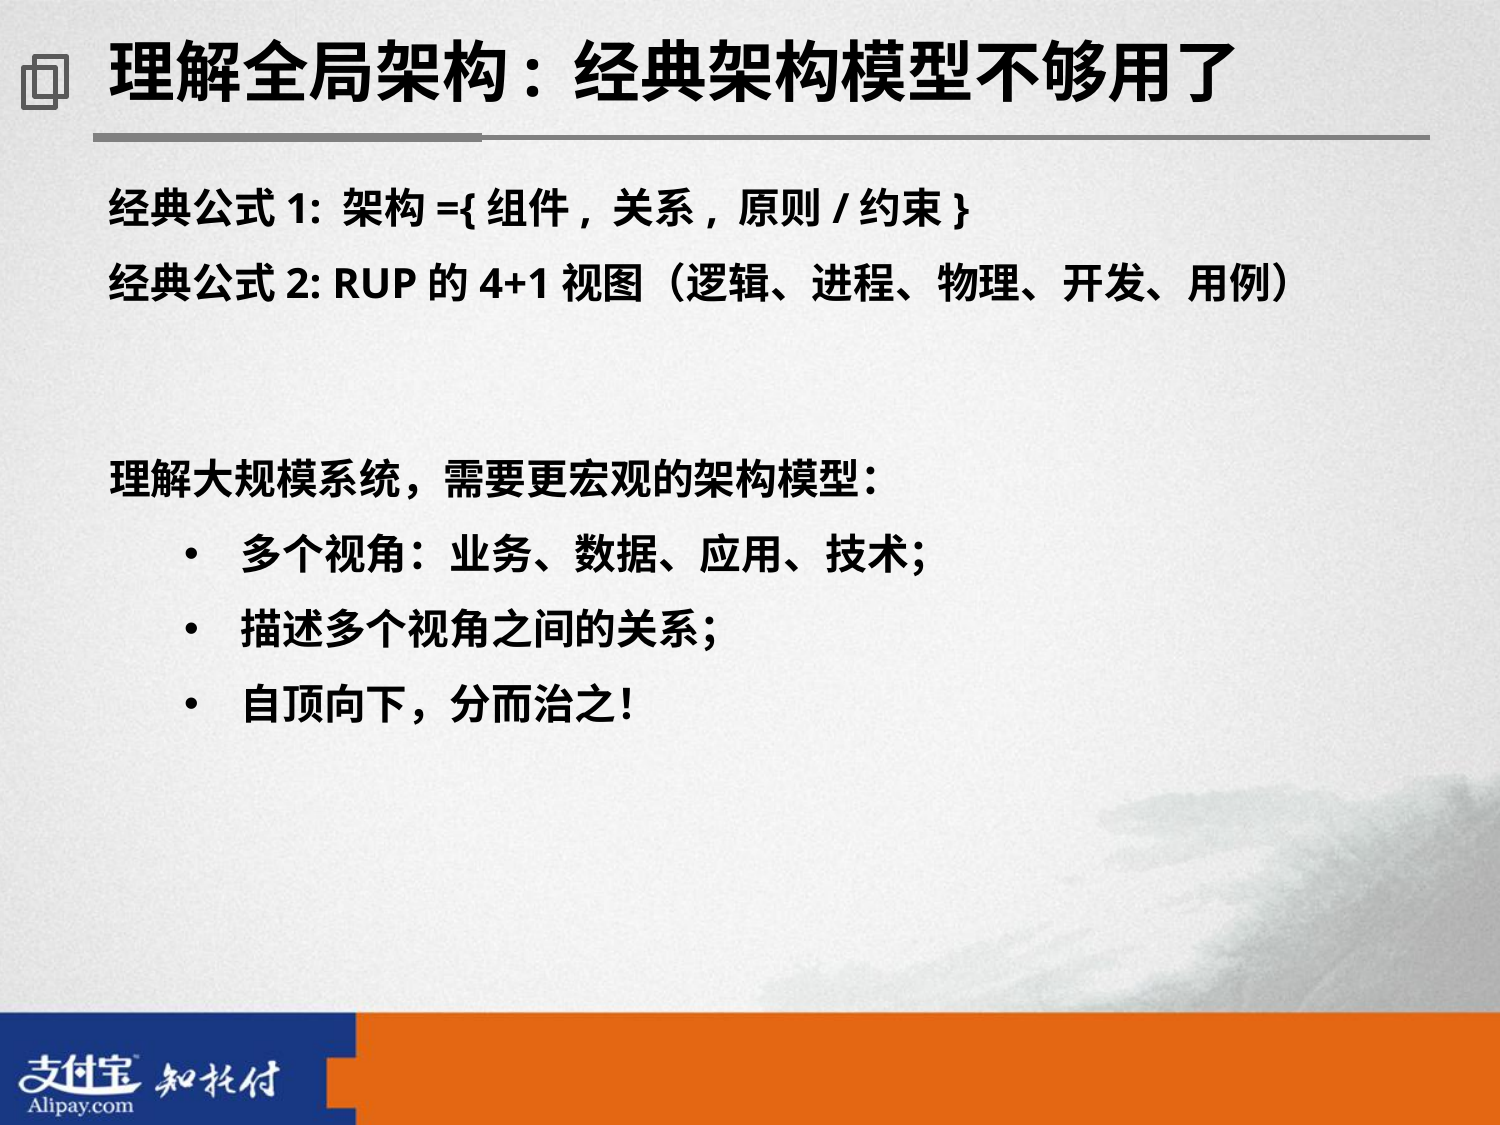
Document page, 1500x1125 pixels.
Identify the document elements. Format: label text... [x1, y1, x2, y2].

picture [0, 0, 1500, 1125]
text_box 理解全局架构: 经典架构模型不够用了 [93, 21, 1425, 118]
text_box 经典公式1: 架构={组件, 关系, 原则/约束} 经典公式2: RUP的4+1视图（逻辑、进程、物理、开发、用例） [93, 148, 1418, 315]
text_box 理解大规模系统，需要更宏观的架构模型： 多个视角：业务、数据、应用、技术； 描述多个视角之间的关系； 自顶向下，分而治之！ [94, 420, 1270, 736]
